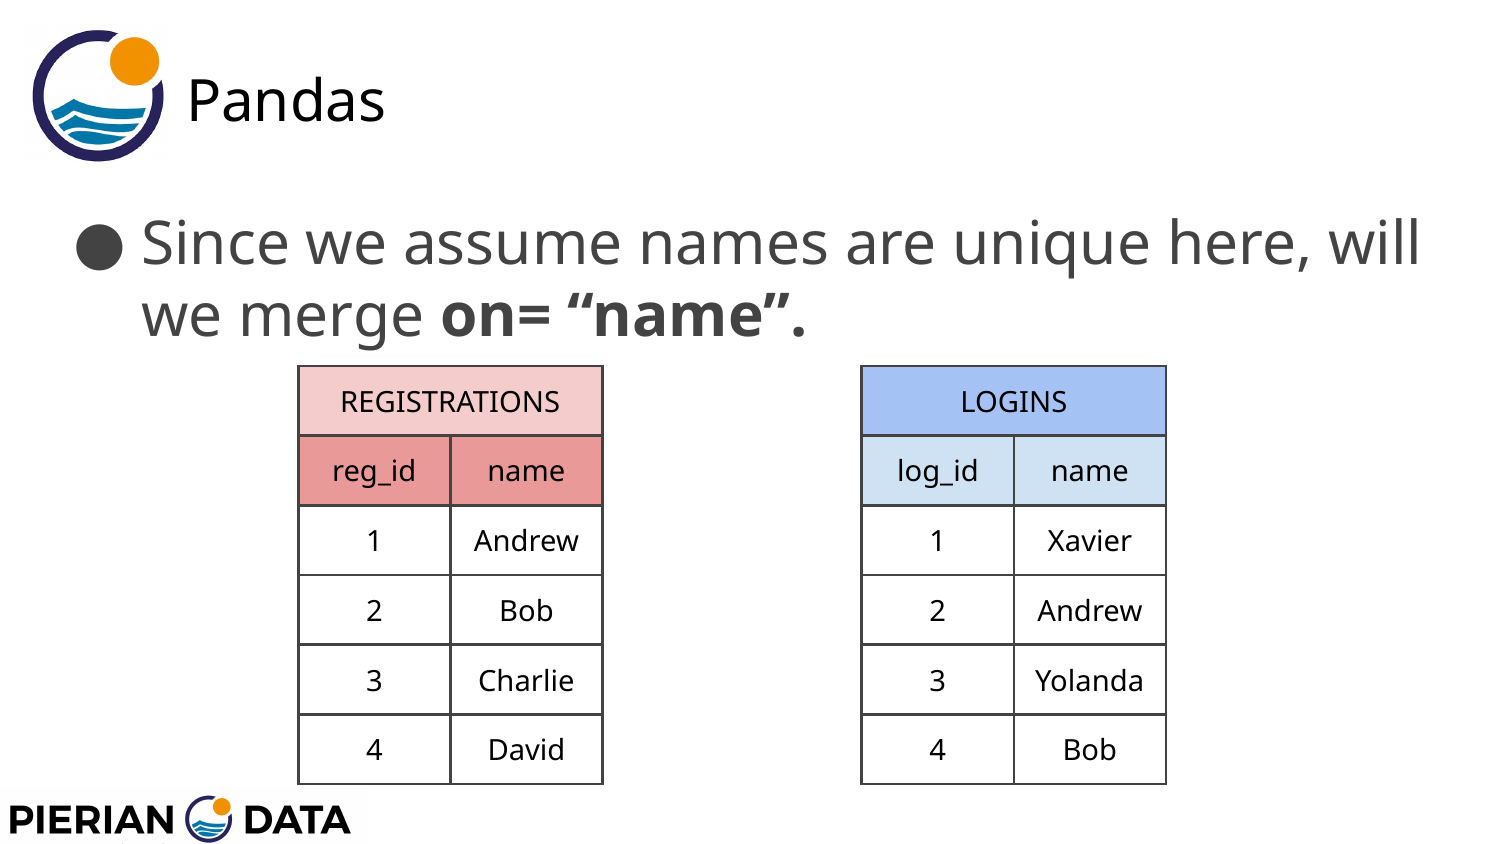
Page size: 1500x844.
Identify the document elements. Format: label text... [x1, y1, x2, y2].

table_cell Bob [1015, 716, 1165, 783]
table_cell David [452, 716, 601, 783]
table_header REGISTRATIONS [300, 367, 601, 434]
table_cell 2 [300, 576, 449, 643]
table_cell name [452, 437, 601, 504]
table_cell 2 [863, 576, 1013, 643]
picture [24, 24, 172, 167]
table_cell 3 [300, 646, 449, 713]
table_cell 4 [863, 716, 1013, 783]
table_cell Bob [452, 576, 601, 643]
table_cell Charlie [452, 646, 601, 713]
title Pandas [176, 48, 1449, 143]
table_cell reg_id [300, 437, 449, 504]
table_header LOGINS [863, 367, 1165, 434]
table_cell 4 [300, 716, 449, 783]
table_cell Yolanda [1015, 646, 1165, 713]
table_cell Andrew [452, 507, 601, 574]
table_cell name [1015, 437, 1165, 504]
table_cell Xavier [1015, 507, 1165, 574]
table_cell log_id [863, 437, 1013, 504]
table_cell 3 [863, 646, 1013, 713]
table_cell 1 [863, 507, 1013, 574]
table_cell Andrew [1015, 576, 1165, 643]
picture [0, 787, 368, 844]
table_cell 1 [300, 507, 449, 574]
list Since we assume names are unique here, will we merge on= “name”. [51, 189, 1476, 750]
